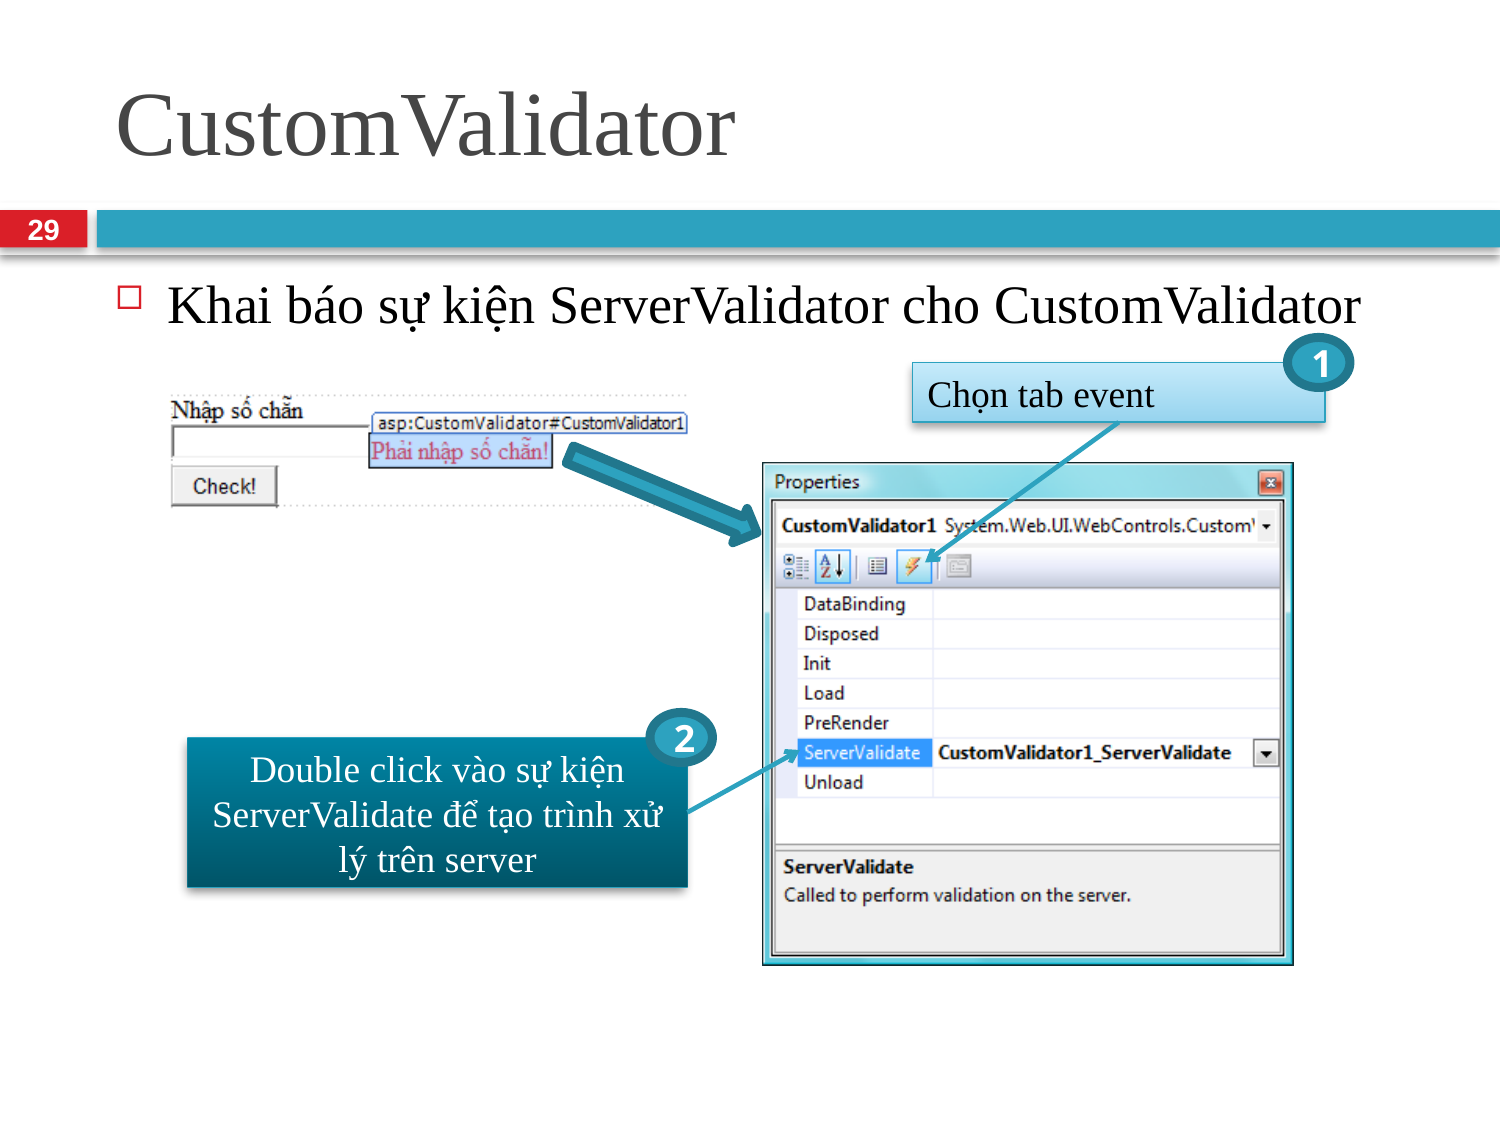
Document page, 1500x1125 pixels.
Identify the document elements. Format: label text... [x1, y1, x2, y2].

text_box [692, 492, 756, 548]
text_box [951, 395, 1092, 590]
text_box 1 [1282, 332, 1355, 392]
text_box 2 [645, 707, 717, 767]
list Khai báo sự kiện ServerValidator cho CustomValidator [100, 262, 1438, 1000]
picture [762, 462, 1294, 966]
title CustomValidator [100, 37, 1438, 200]
slide_number 29 [0, 208, 88, 249]
text_box Double click vào sự kiện ServerValidate để tạo trình xử lý trên server [187, 737, 688, 888]
picture [162, 387, 691, 513]
text_box Chọn tab event [912, 362, 1326, 423]
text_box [687, 749, 801, 814]
